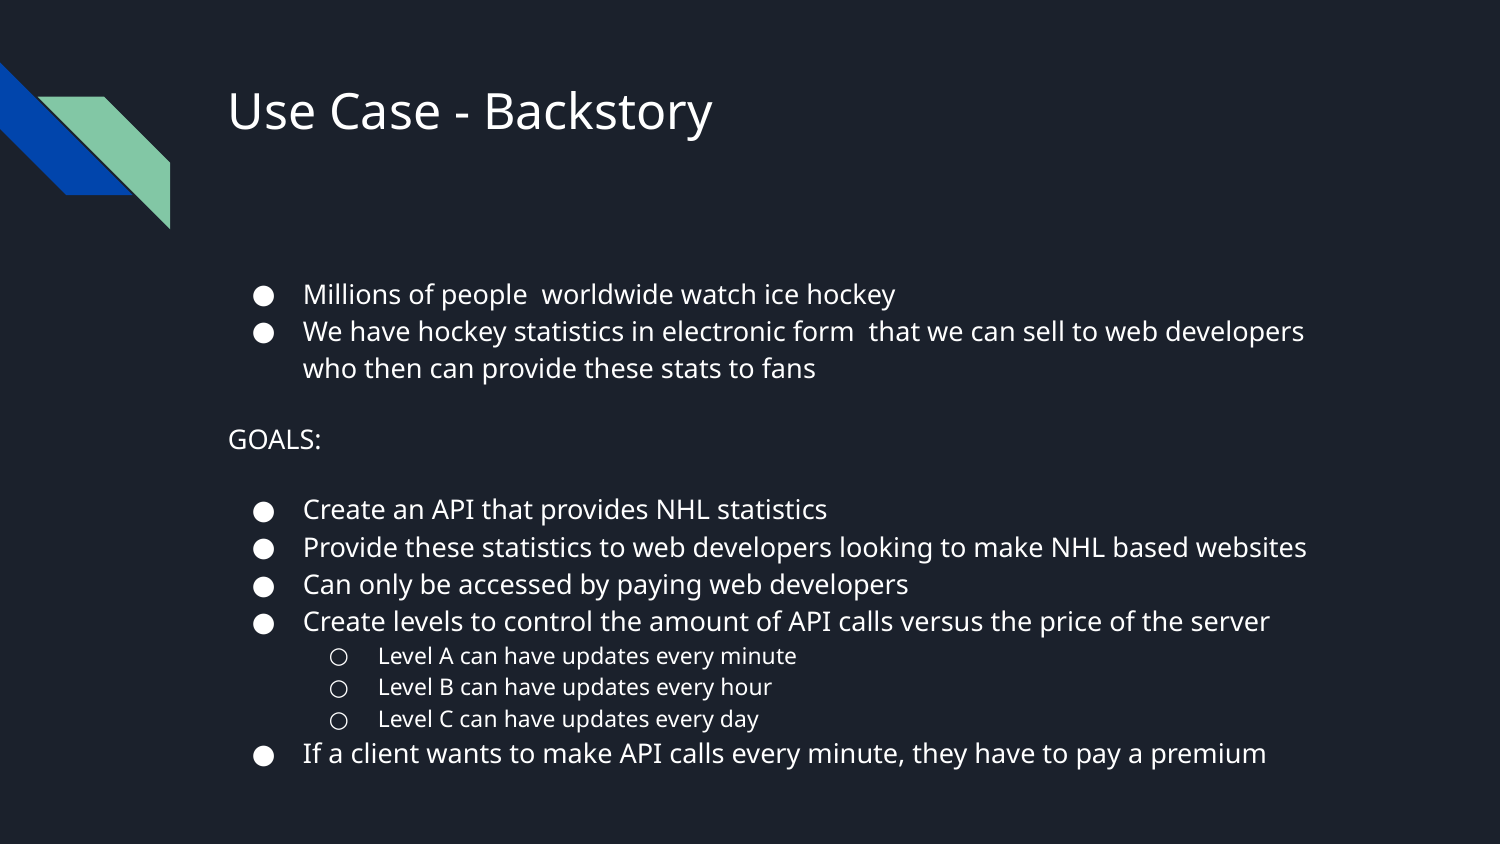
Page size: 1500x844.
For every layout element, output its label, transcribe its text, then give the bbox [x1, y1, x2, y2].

title Use Case - Backstory [212, 64, 1368, 215]
list Millions of people worldwide watch ice hockey We have hockey statistics in electronic form that we can sell to web developers who then can provide these stats to fans GOALS: Create an API that provides NHL statistics Provide these statistics to web developers looking to make NHL based websites Can only be accessed by paying web developers Create levels to control the amount of API calls versus the price of the server Level A can have updates every minute Level B can have updates every hour Level C can have updates every day If a client wants to make API calls every minute, they have to pay a premium [212, 257, 1368, 801]
